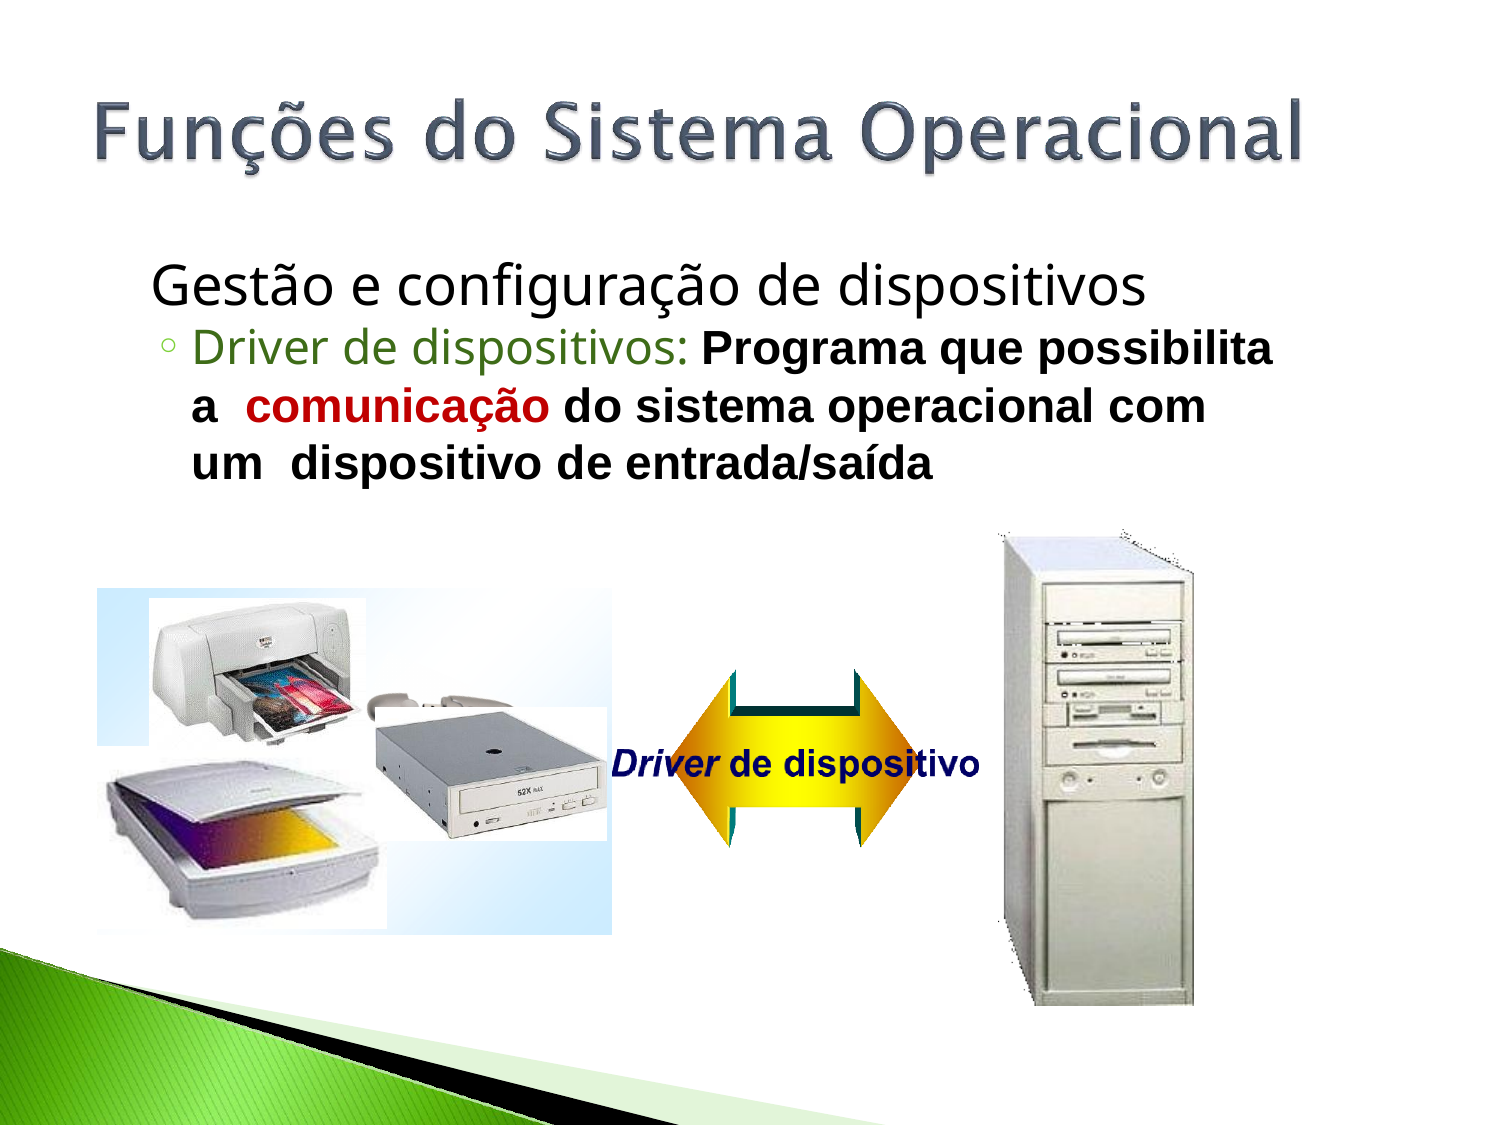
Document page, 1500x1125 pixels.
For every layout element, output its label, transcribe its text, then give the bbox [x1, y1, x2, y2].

picture [997, 528, 1194, 1006]
picture [0, 948, 558, 1125]
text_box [97, 588, 980, 935]
picture [94, 98, 1302, 180]
text_box Gestão e configuração de dispositivos Driver de dispositivos: Programa que possibilita a comunicação do sistema operacional com um dispositivo de entrada/saída [105, 246, 1288, 489]
